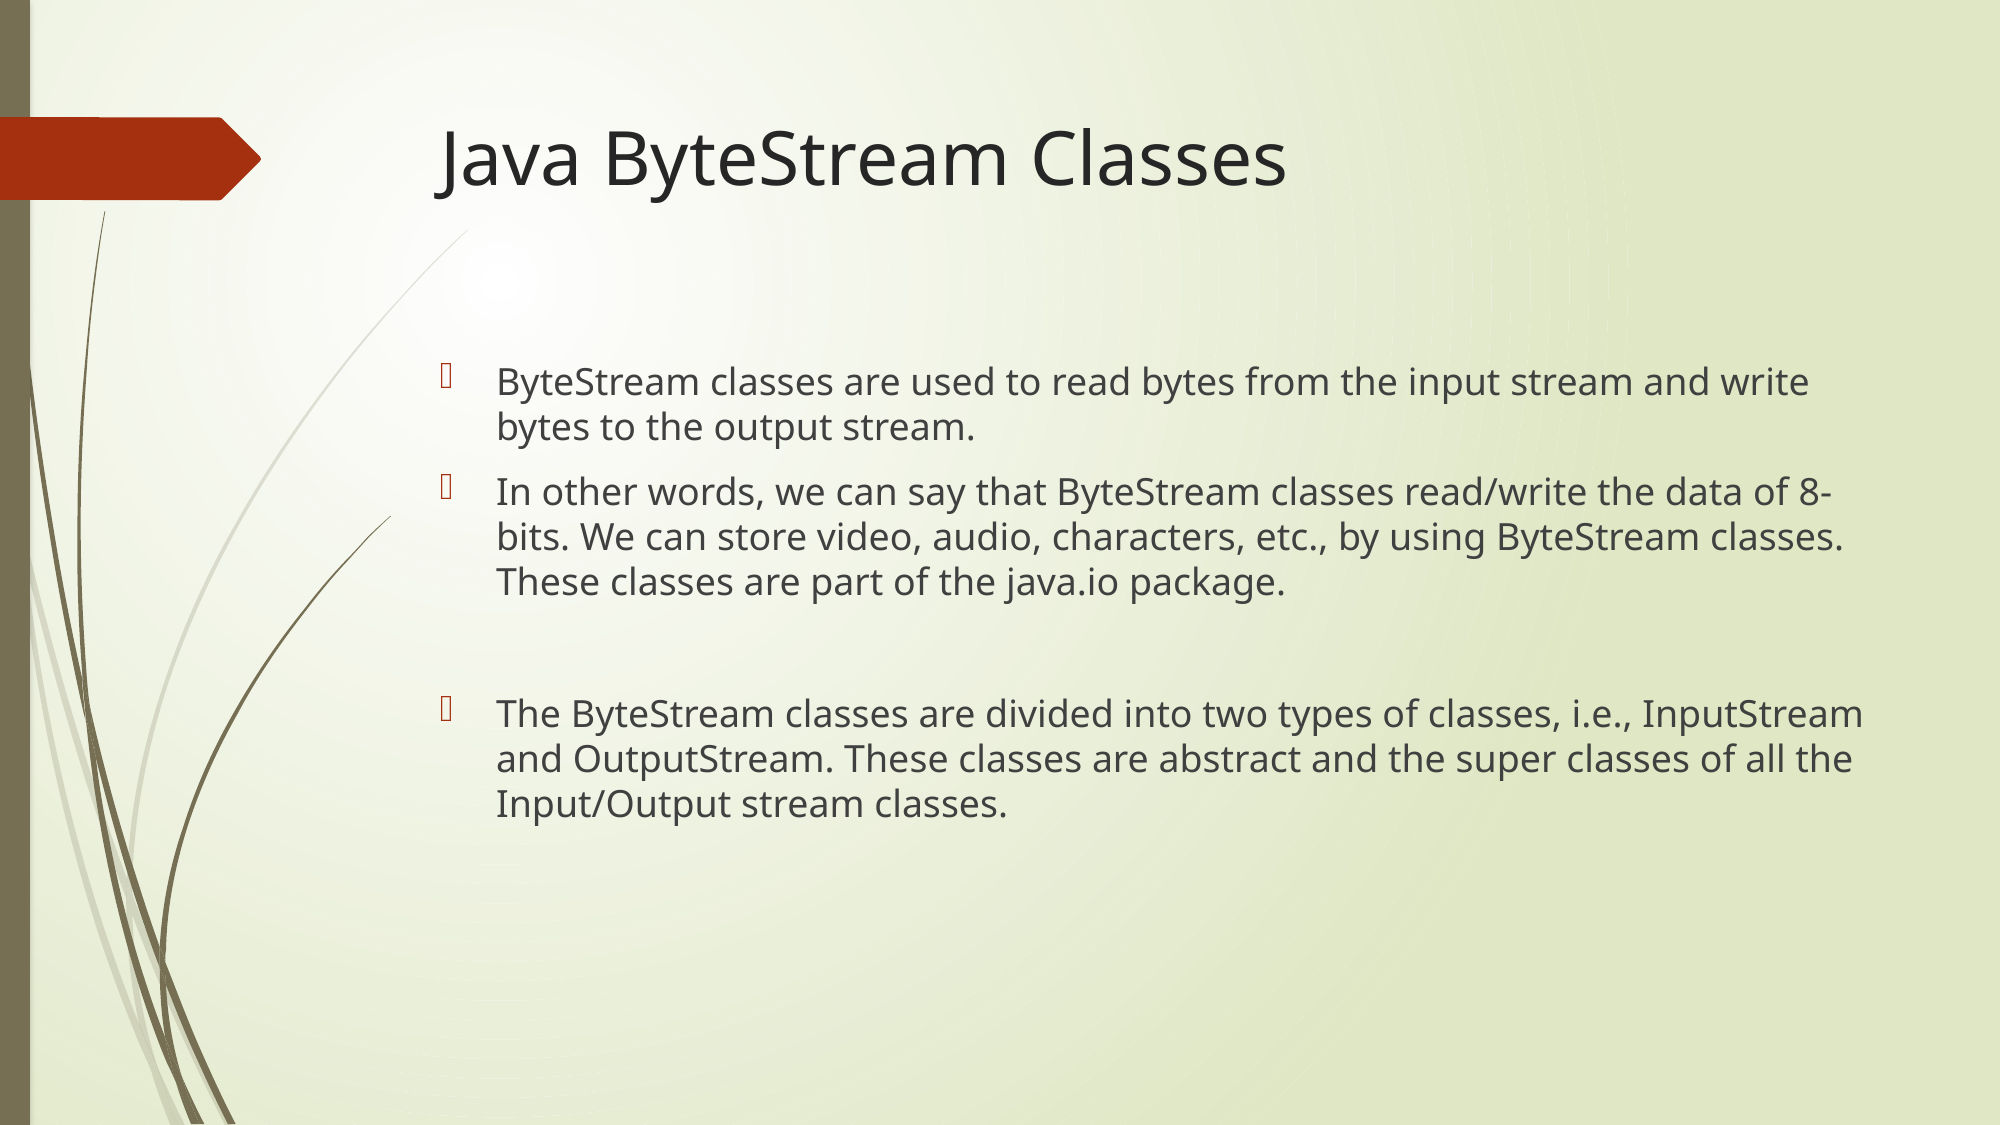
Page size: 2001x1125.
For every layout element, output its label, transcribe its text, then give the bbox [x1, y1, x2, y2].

title Java ByteStream Classes [425, 102, 1888, 313]
list ByteStream classes are used to read bytes from the input stream and write bytes to the output stream. In other words, we can say that ByteStream classes read/write the data of 8-bits. We can store video, audio, characters, etc., by using ByteStream classes. These classes are part of the java.io package. The ByteStream classes are divided into two types of classes, i.e., InputStream and OutputStream. These classes are abstract and the super classes of all the Input/Output stream classes. [424, 350, 1888, 970]
